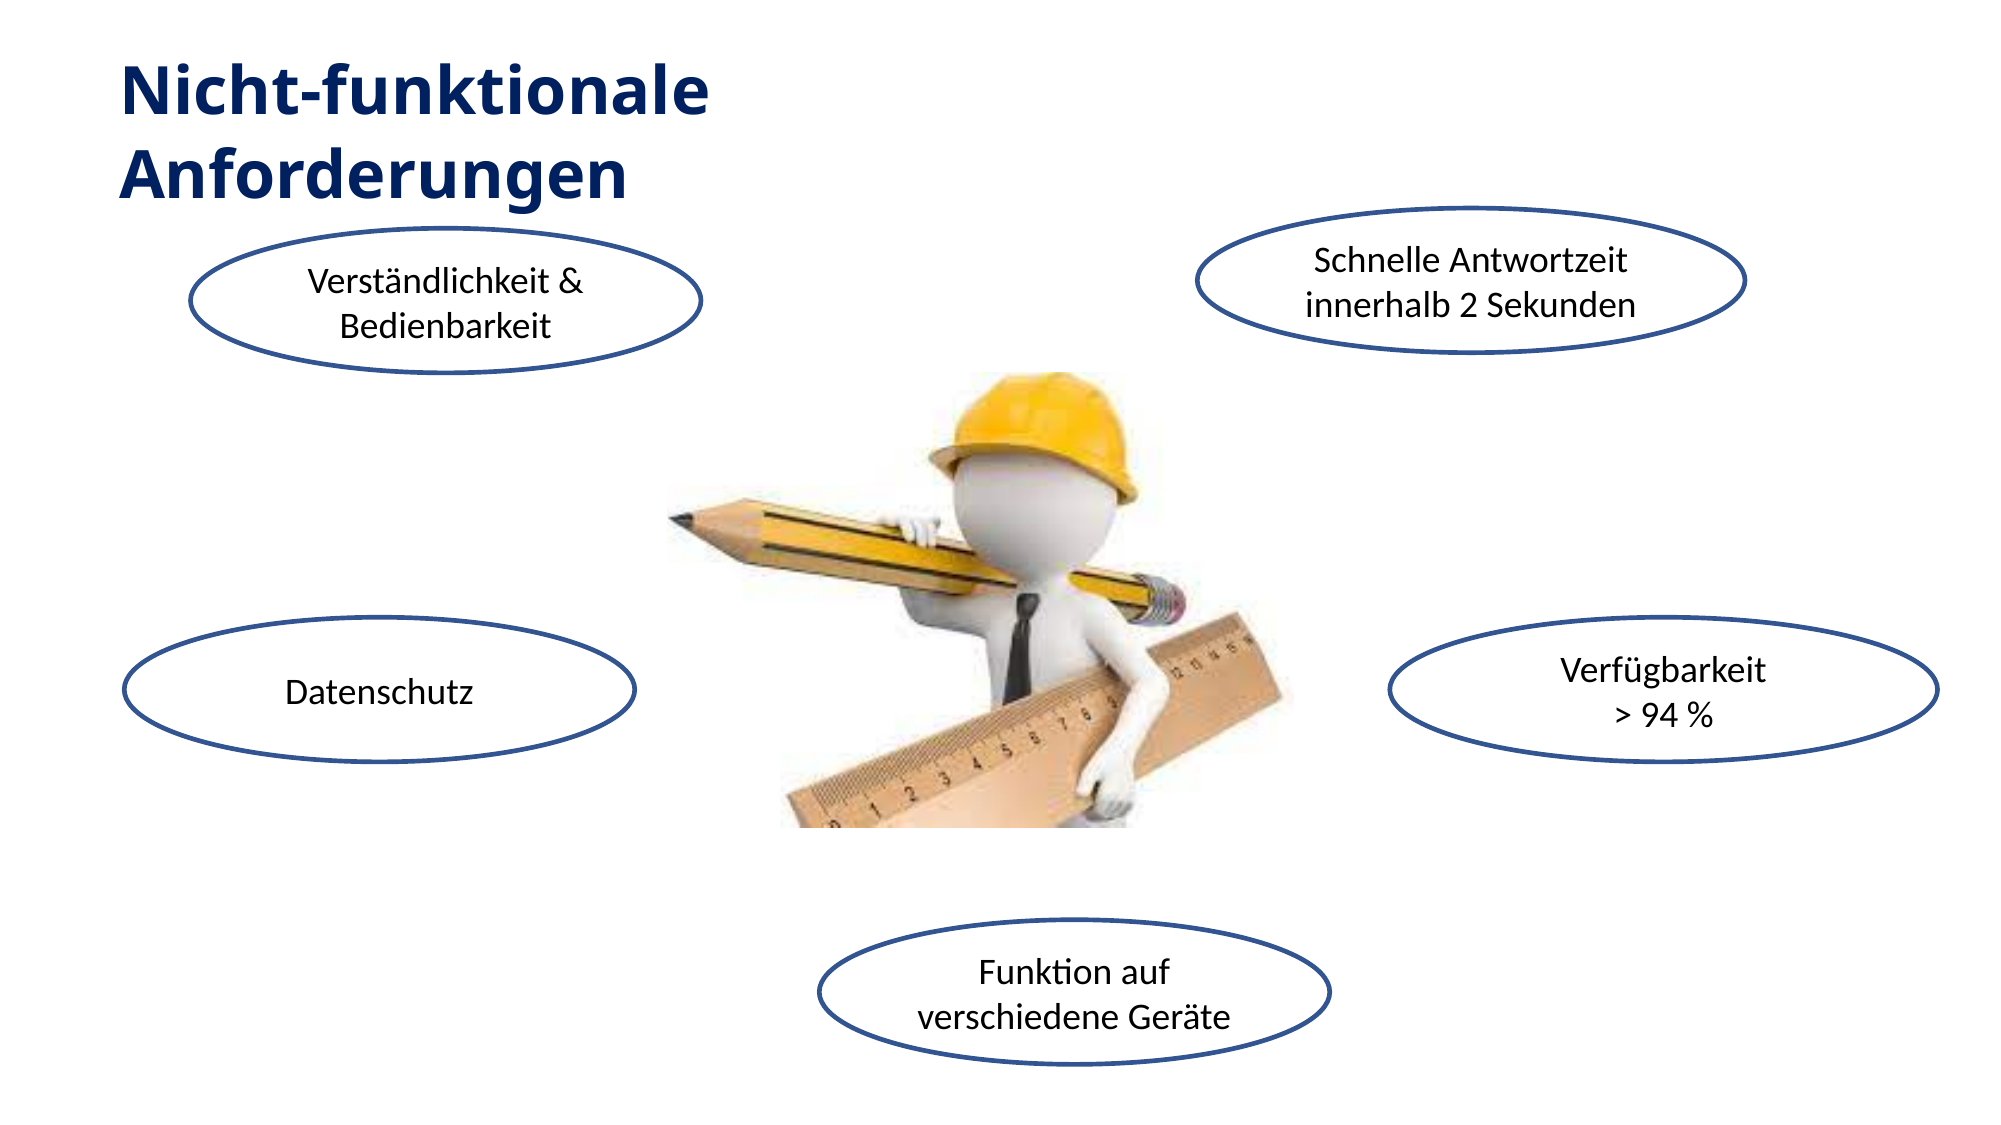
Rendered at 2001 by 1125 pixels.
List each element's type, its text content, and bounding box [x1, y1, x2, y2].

text_box Nicht-funktionale Anforderungen [119, 44, 1218, 112]
picture [667, 372, 1294, 828]
text_box Schnelle Antwortzeit innerhalb 2 Sekunden [1196, 207, 1747, 354]
text_box Funktion auf verschiedene Geräte [818, 918, 1331, 1066]
text_box Datenschutz [123, 616, 636, 763]
text_box Verfügbarkeit > 94 % [1388, 616, 1939, 763]
text_box Verständlichkeit & Bedienbarkeit [189, 227, 703, 374]
